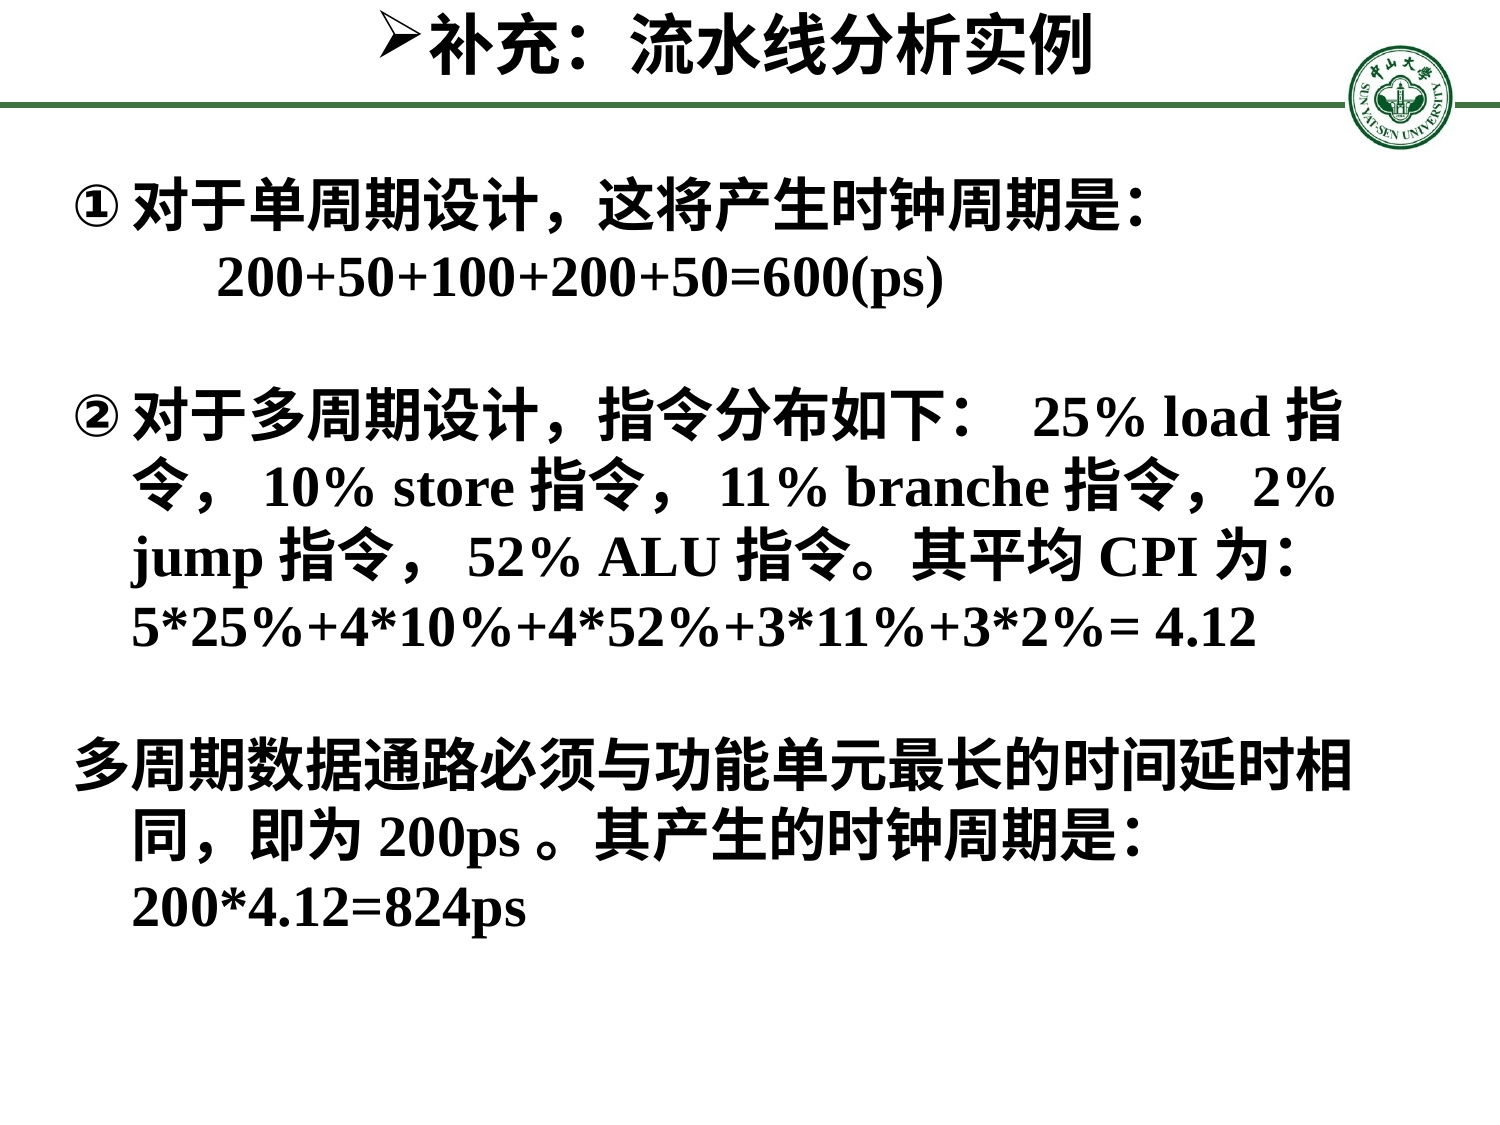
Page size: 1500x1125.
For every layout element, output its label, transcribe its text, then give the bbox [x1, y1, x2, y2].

title 补充：流水线分析实例 [35, 0, 1436, 91]
picture [1345, 42, 1455, 152]
text_box 对于单周期设计，这将产生时钟周期是： 200+50+100+200+50=600(ps) 对于多周期设计，指令分布如下： 25% load指令，10% store指令，11% branche指令，2% jump指令，52% ALU指令。其平均CPI为： 5*25%+4*10%+4*52%+3*11%+3*2%= 4.12 多周期数据通路必须与功能单元最长的时间延时相同，即为200ps。其产生的时钟周期是：200*4.12=824ps [57, 160, 1457, 946]
